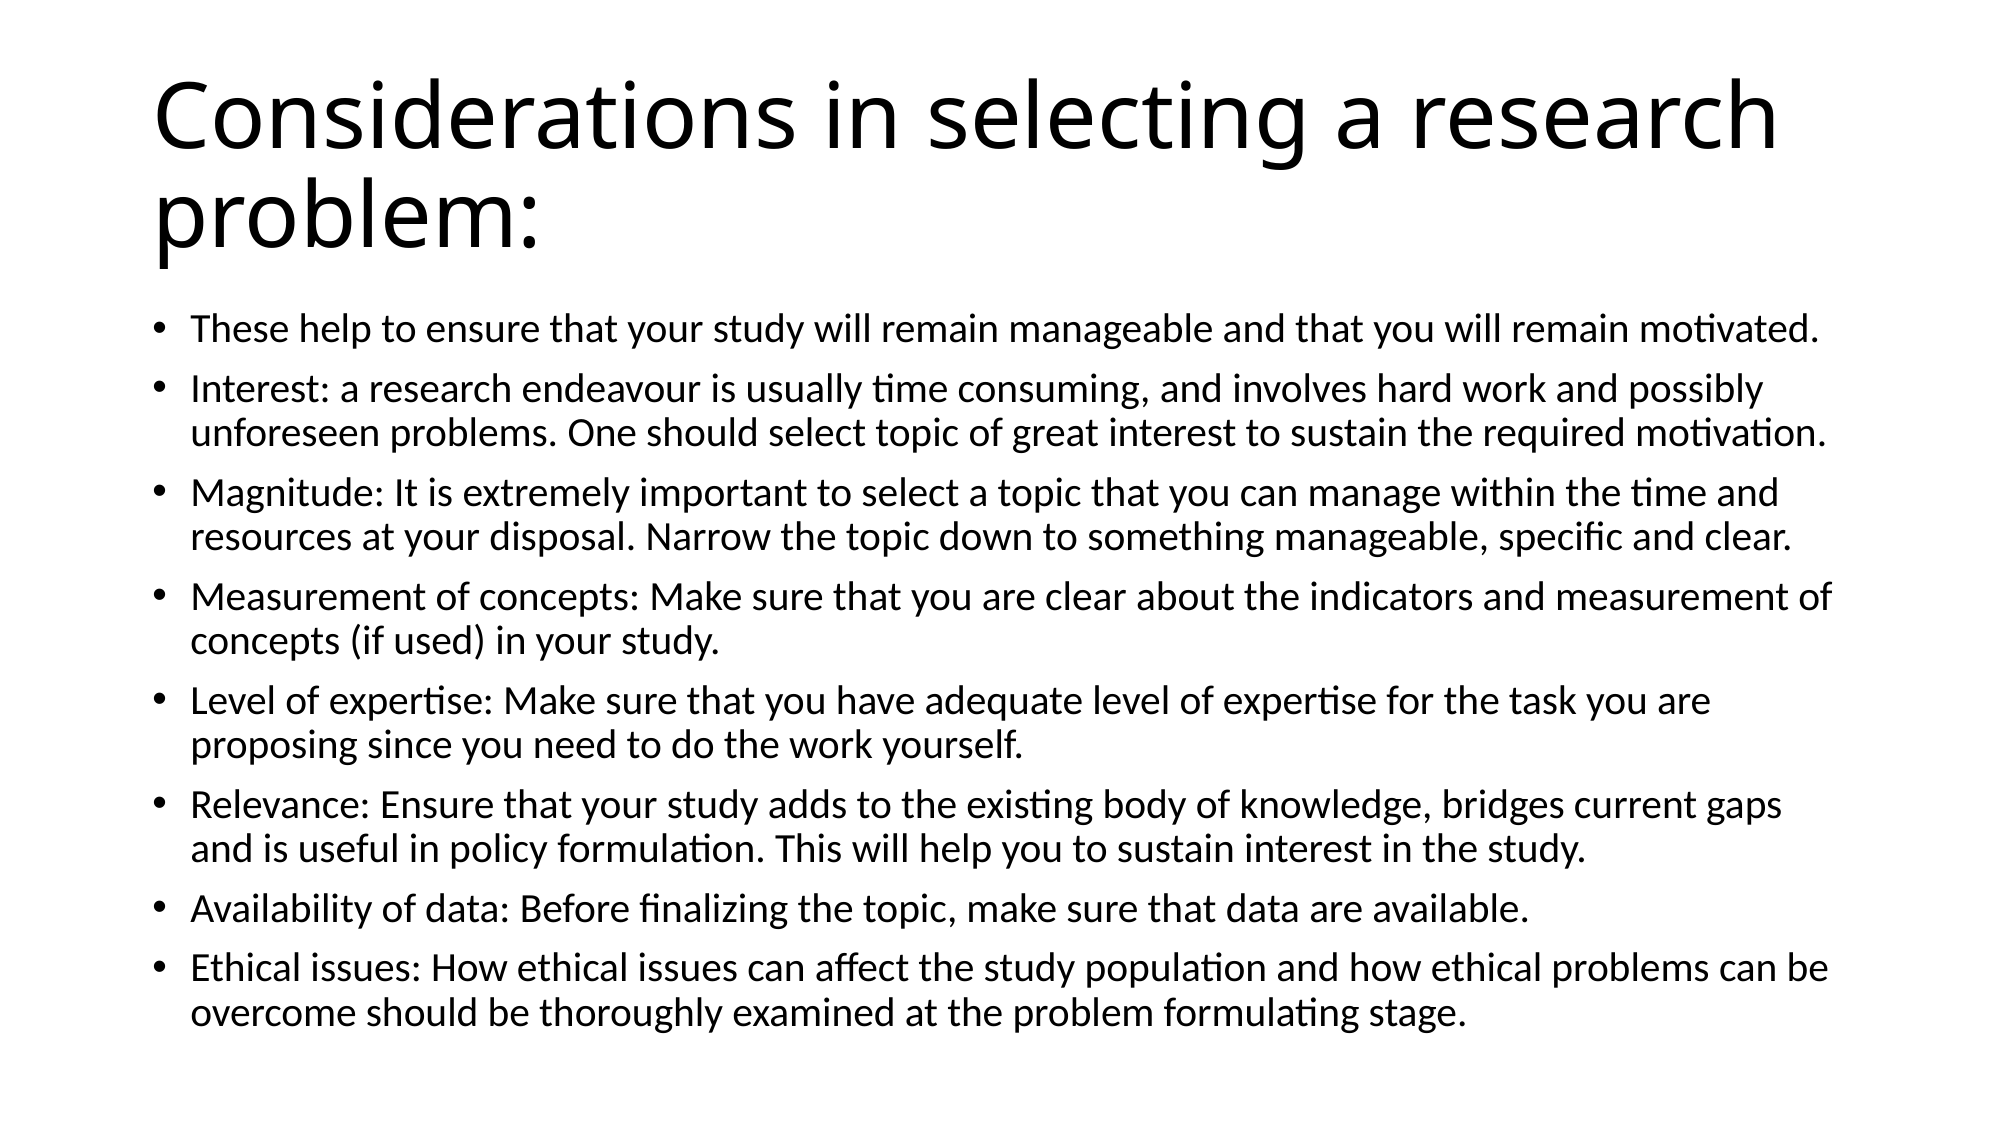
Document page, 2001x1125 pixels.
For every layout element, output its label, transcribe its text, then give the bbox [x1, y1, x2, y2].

title Considerations in selecting a research problem: [137, 59, 1863, 278]
list These help to ensure that your study will remain manageable and that you will remain motivated. Interest: a research endeavour is usually time consuming, and involves hard work and possibly unforeseen problems. One should select topic of great interest to sustain the required motivation. Magnitude: It is extremely important to select a topic that you can manage within the time and resources at your disposal. Narrow the topic down to something manageable, specific and clear. Measurement of concepts: Make sure that you are clear about the indicators and measurement of concepts (if used) in your study. Level of expertise: Make sure that you have adequate level of expertise for the task you are proposing since you need to do the work yourself. Relevance: Ensure that your study adds to the existing body of knowledge, bridges current gaps and is useful in policy formulation. This will help you to sustain interest in the study. Availability of data: Before finalizing the topic, make sure that data are available. Ethical issues: How ethical issues can affect the study population and how ethical problems can be overcome should be thoroughly examined at the problem formulating stage. [137, 299, 1863, 1095]
